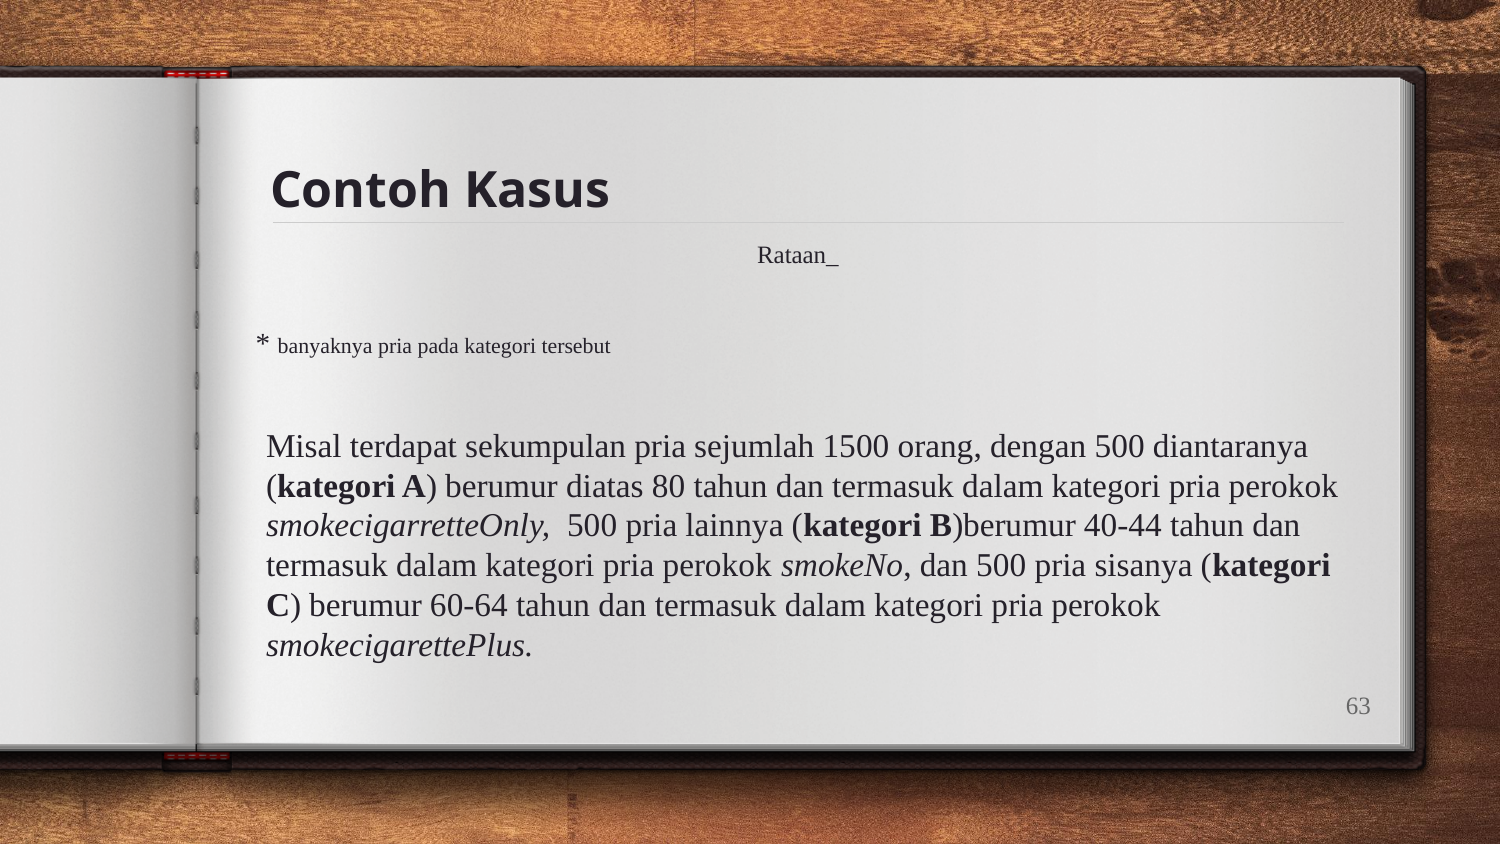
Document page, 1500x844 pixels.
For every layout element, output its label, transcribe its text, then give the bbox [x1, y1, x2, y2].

title Contoh Kasus [255, 117, 1341, 233]
slide_number 63 [1295, 672, 1386, 737]
picture [0, 0, 1500, 844]
